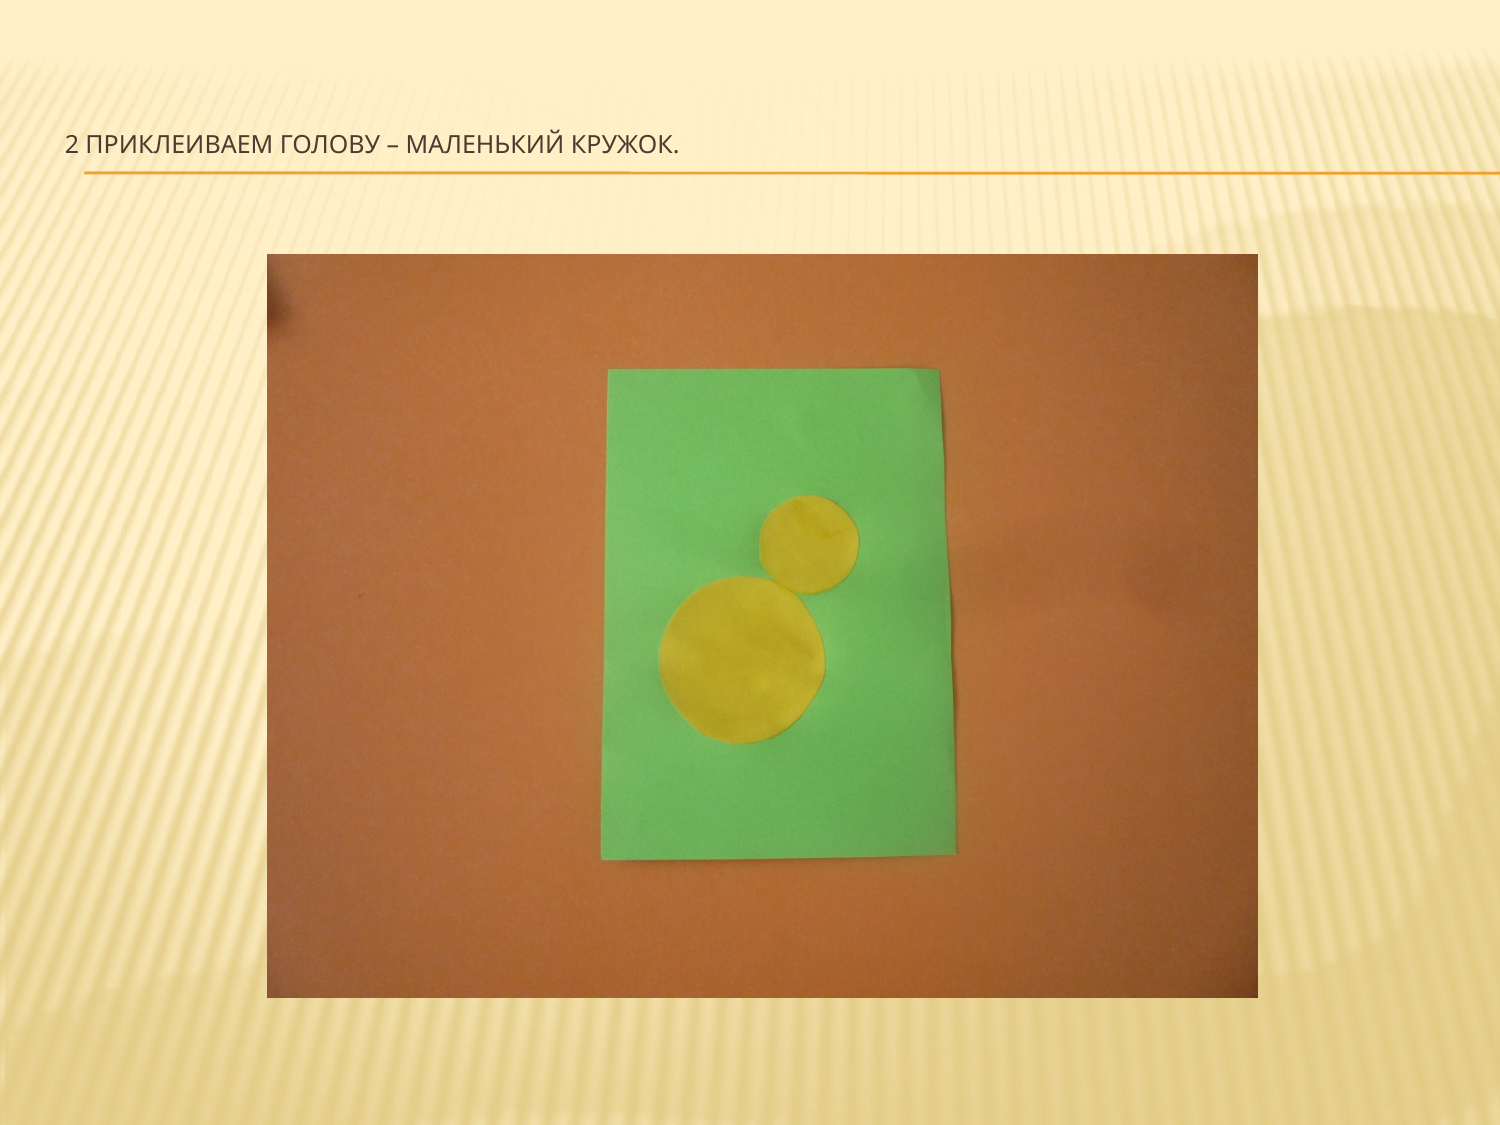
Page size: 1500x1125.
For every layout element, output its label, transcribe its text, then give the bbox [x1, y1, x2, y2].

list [267, 254, 1258, 998]
title 2 приклеиваем голову – маленький кружок. [50, 75, 1475, 213]
